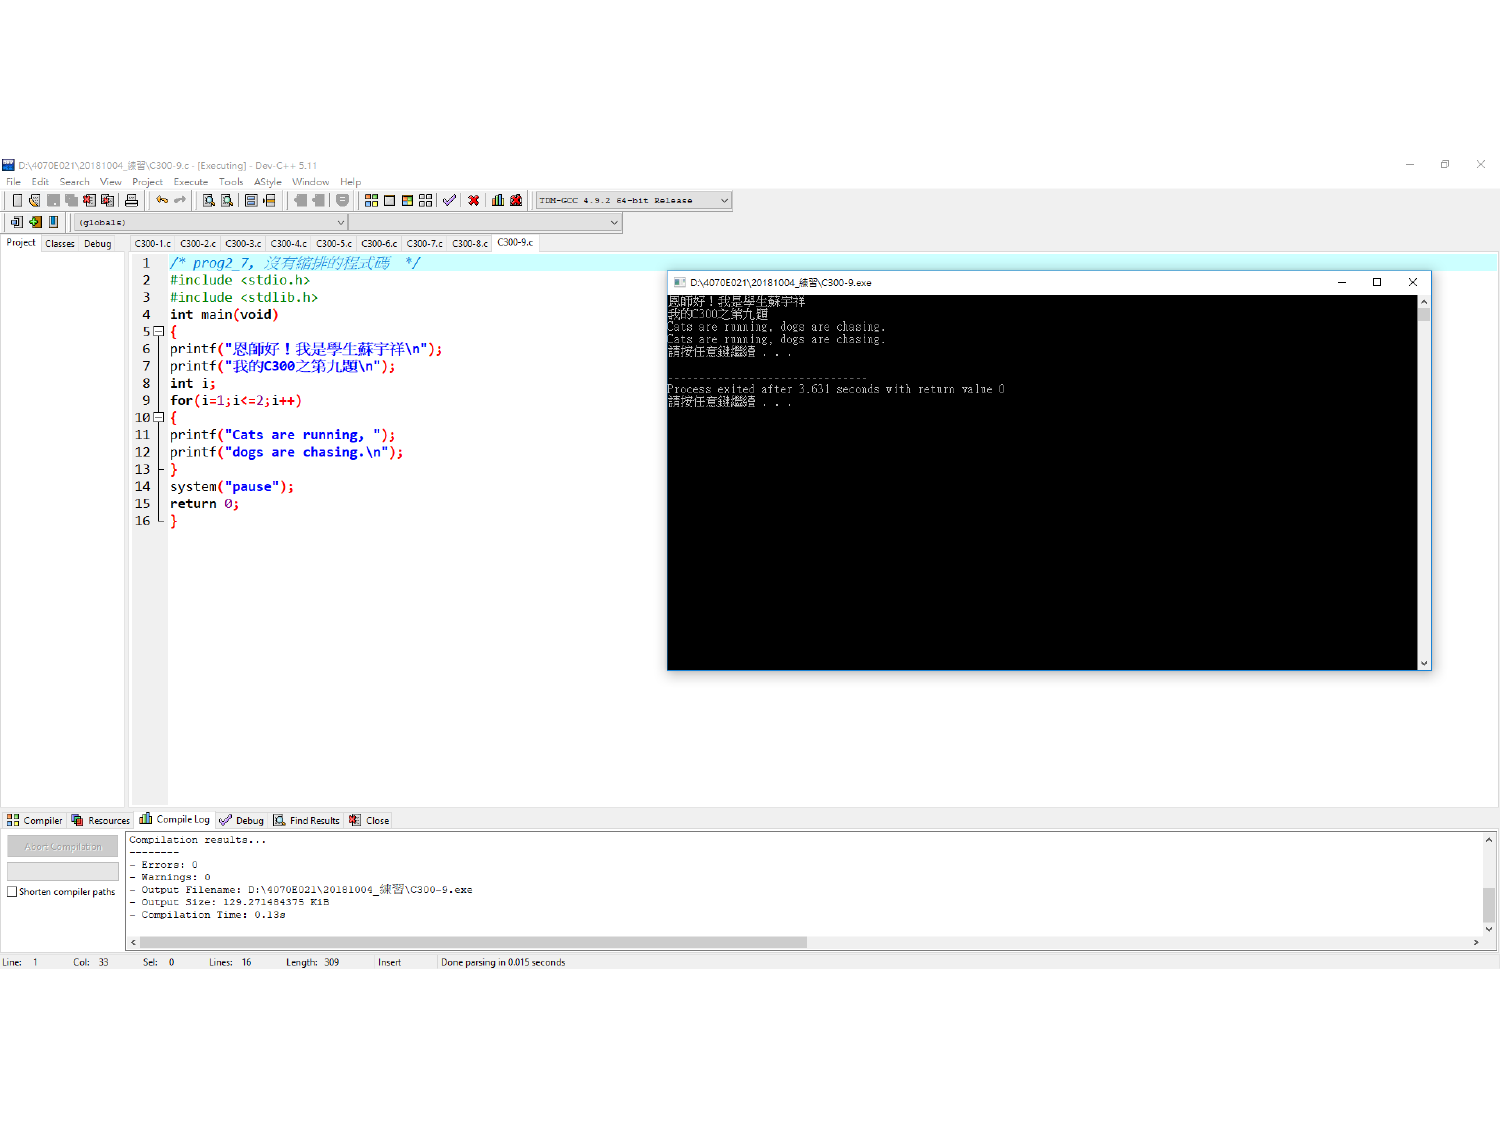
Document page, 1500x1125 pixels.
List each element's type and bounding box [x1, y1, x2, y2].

picture [0, 155, 1500, 969]
